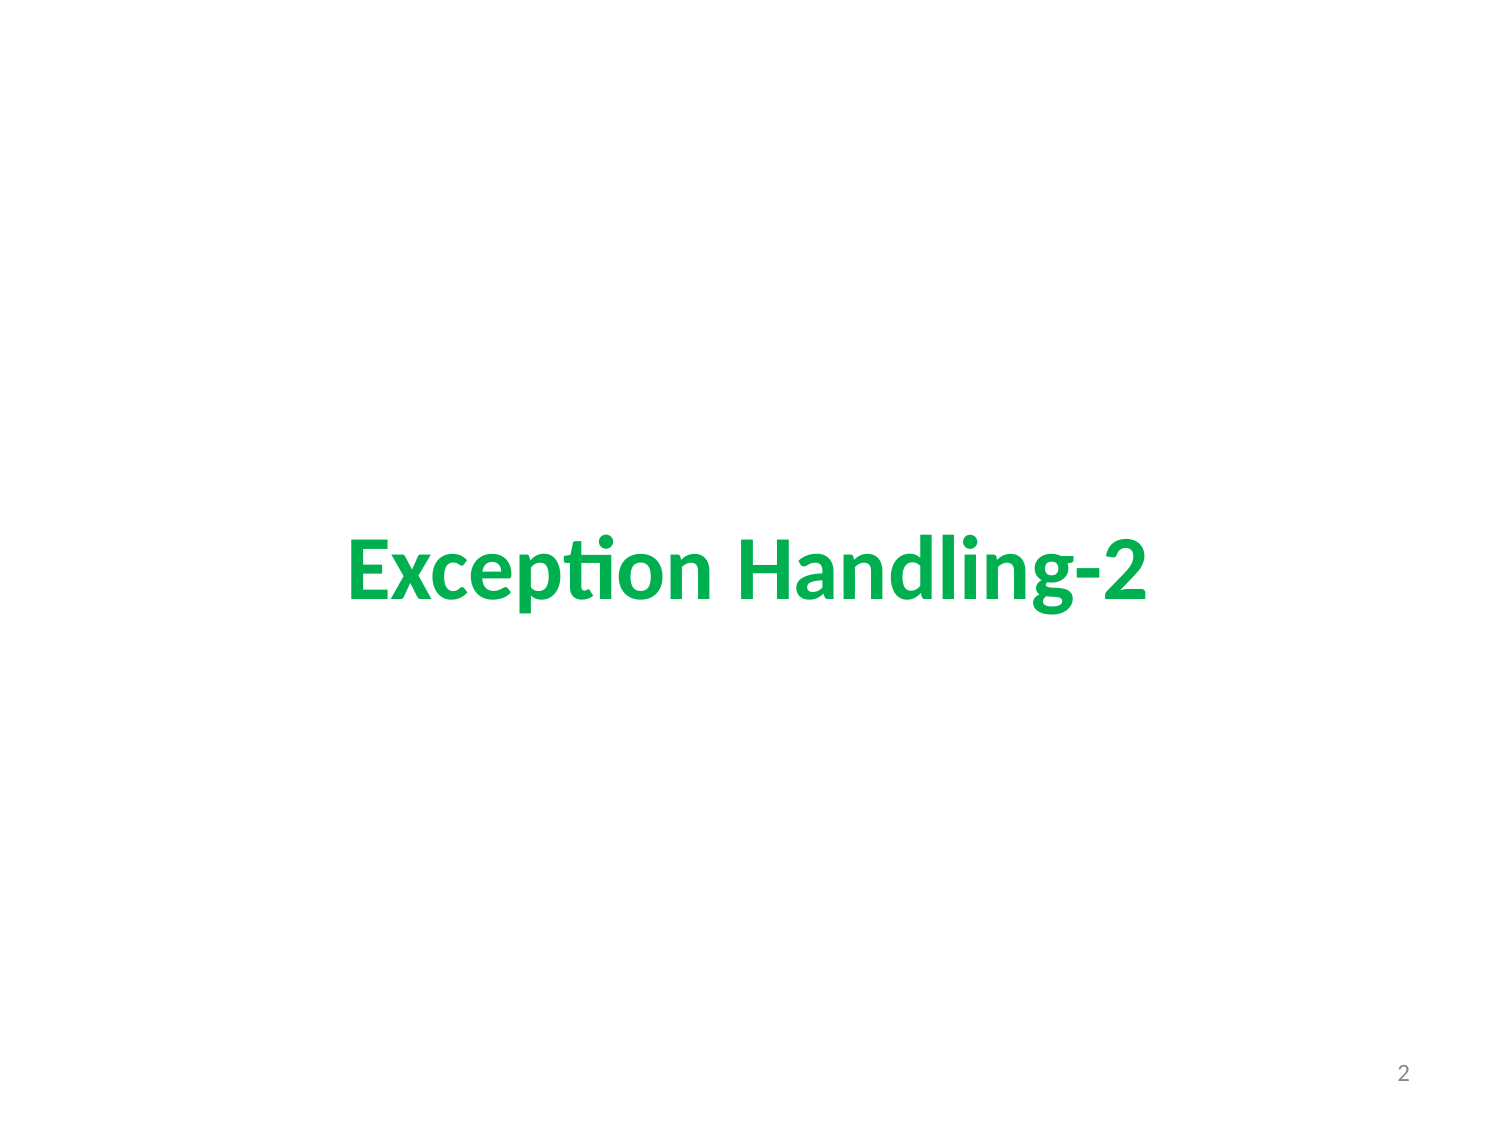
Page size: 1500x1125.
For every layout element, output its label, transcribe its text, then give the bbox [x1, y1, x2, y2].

text_box 2 [1390, 1060, 1417, 1087]
title Exception Handling-2 [344, 505, 1156, 696]
